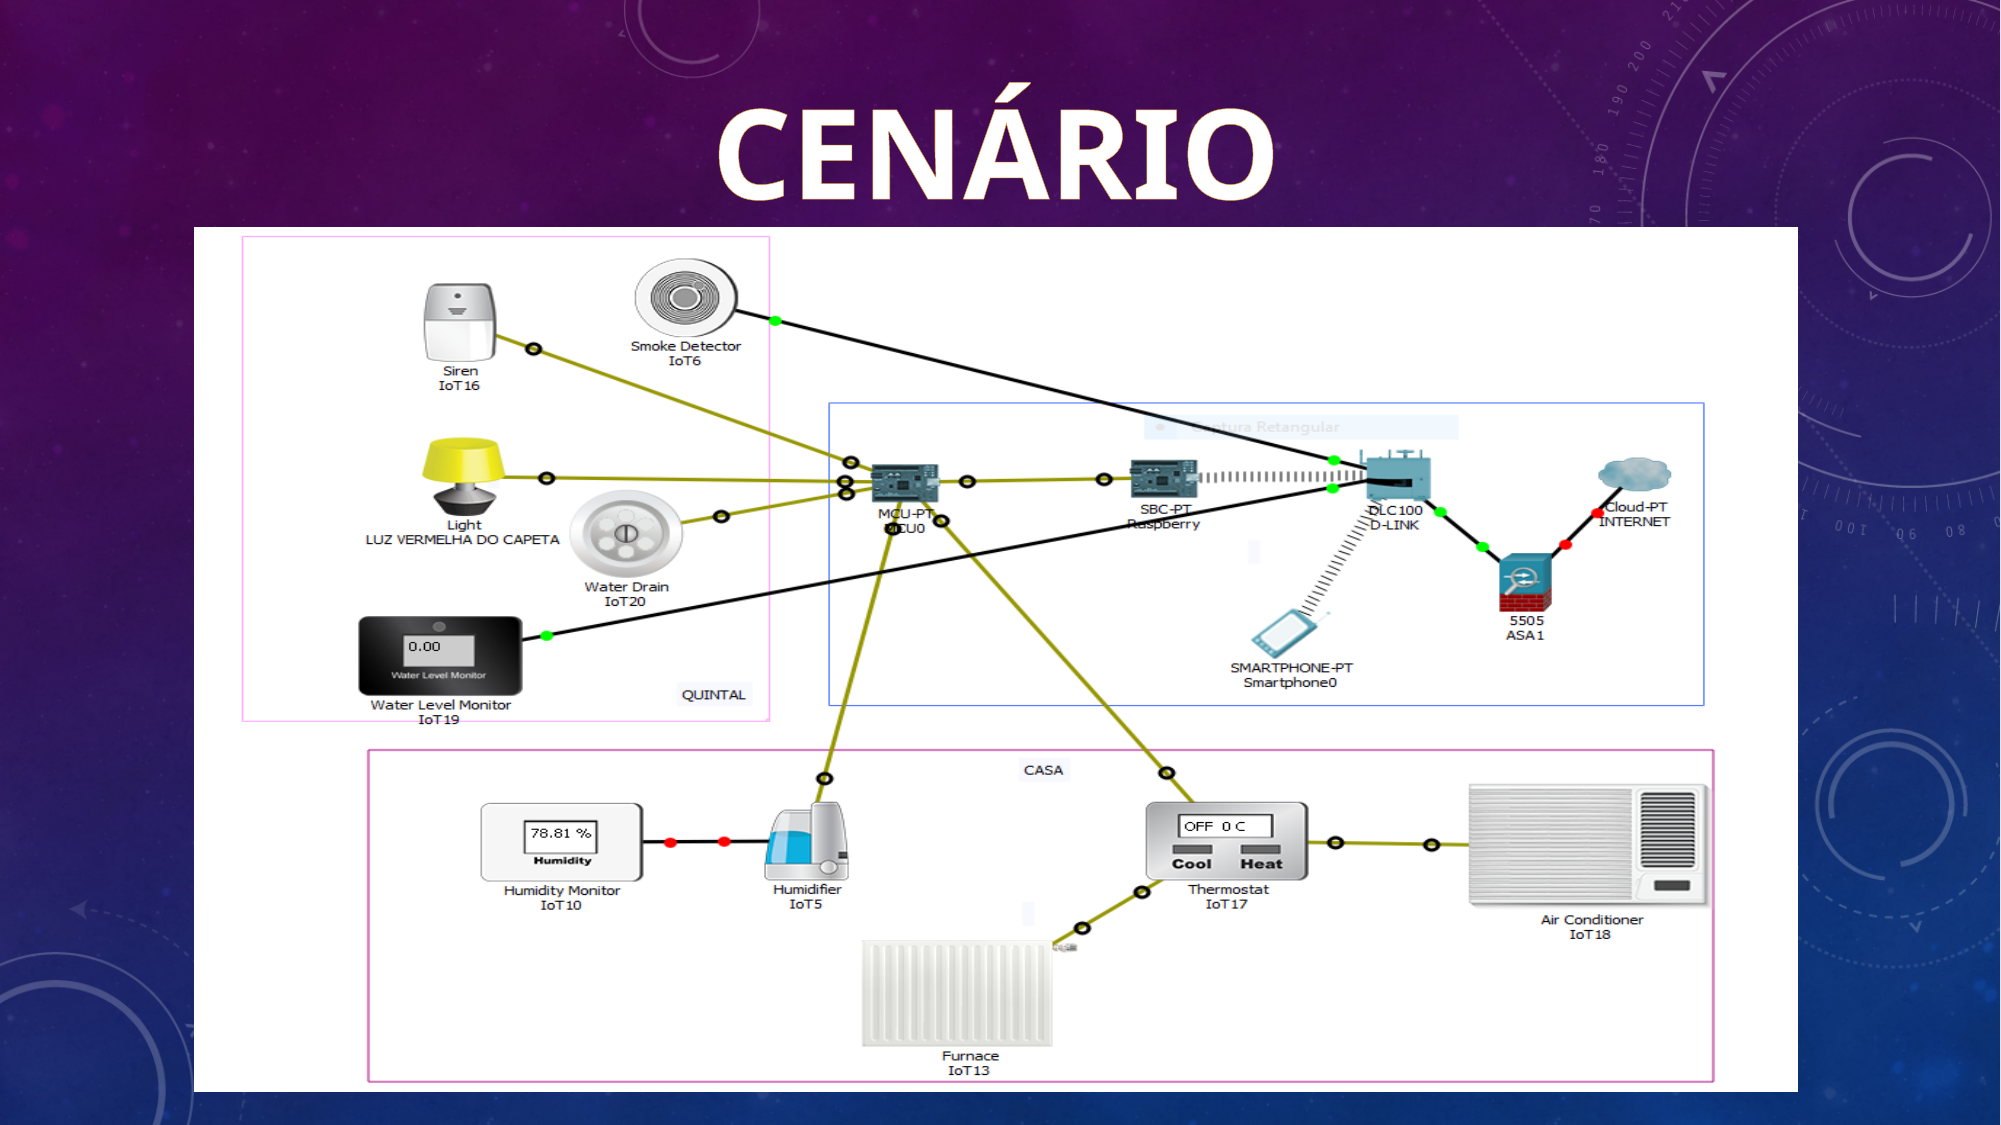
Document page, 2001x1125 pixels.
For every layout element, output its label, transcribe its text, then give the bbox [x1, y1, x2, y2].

picture [0, 0, 2001, 1125]
title CENÁRIO [97, 29, 1895, 269]
